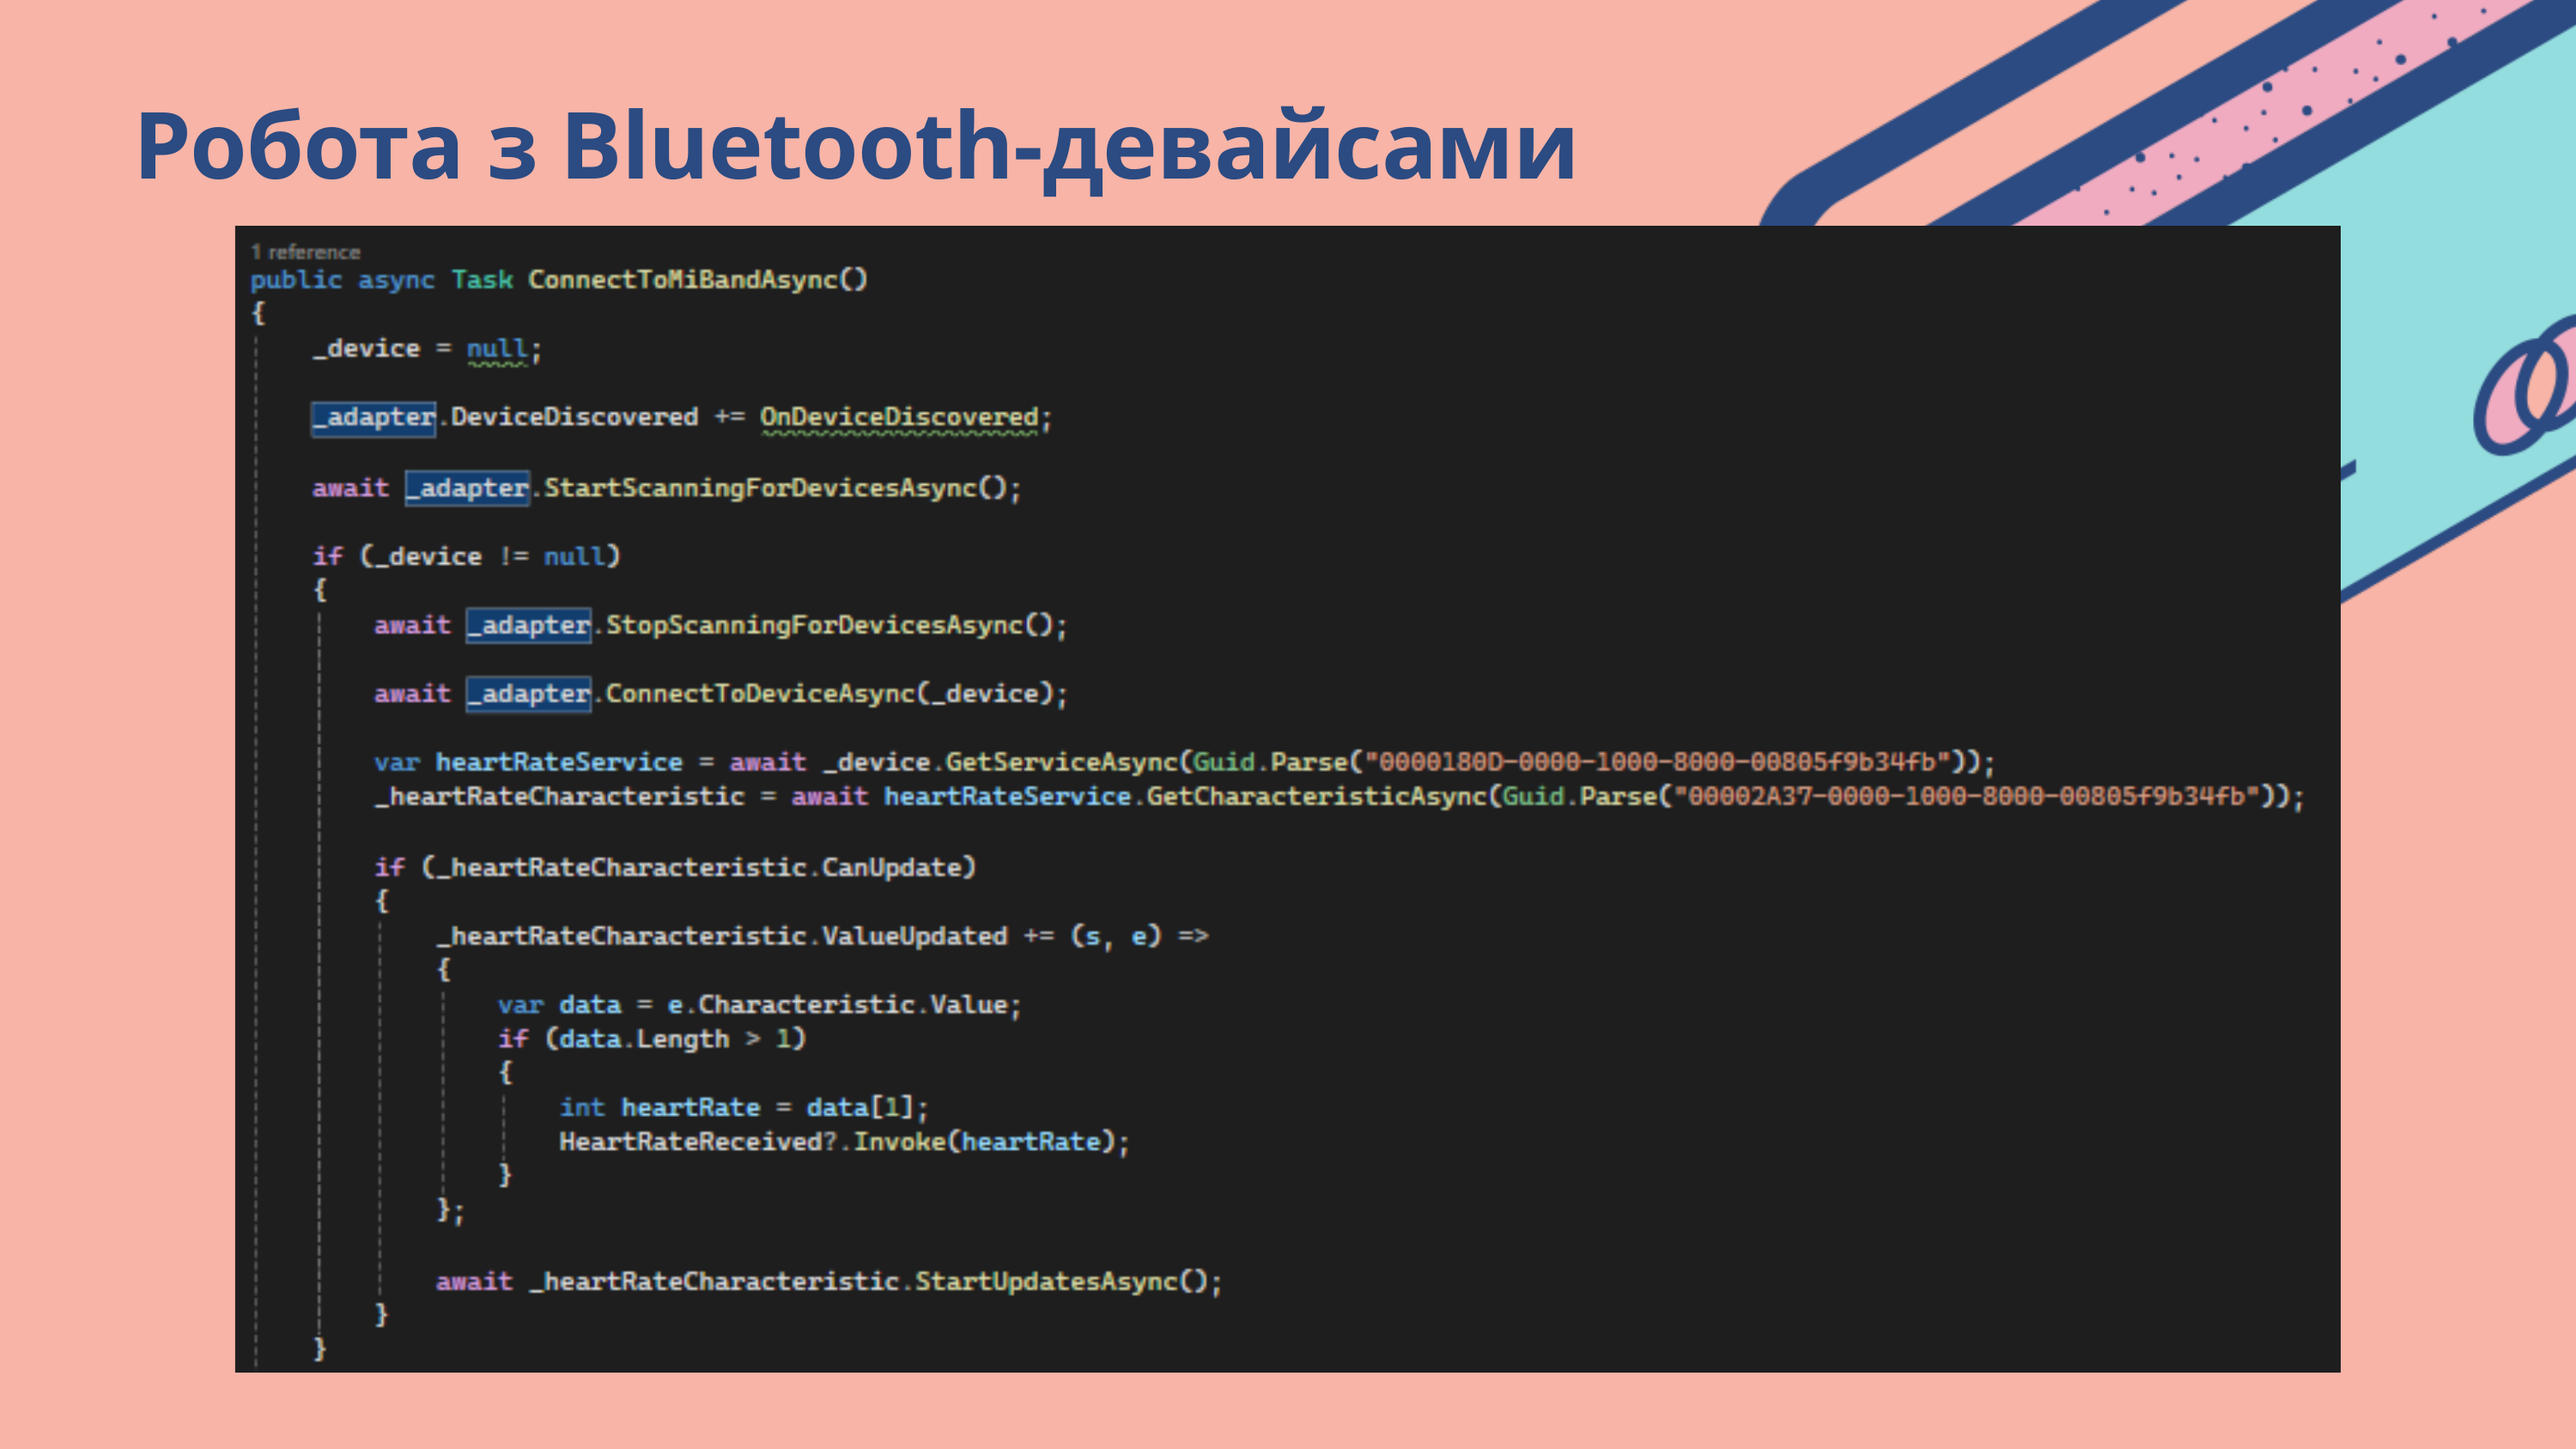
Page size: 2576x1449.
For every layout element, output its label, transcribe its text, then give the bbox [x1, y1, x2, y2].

text_box [1753, 0, 2576, 780]
text_box Робота з Bluetooth-девайсами [133, 118, 1616, 198]
text_box [234, 226, 2341, 1373]
